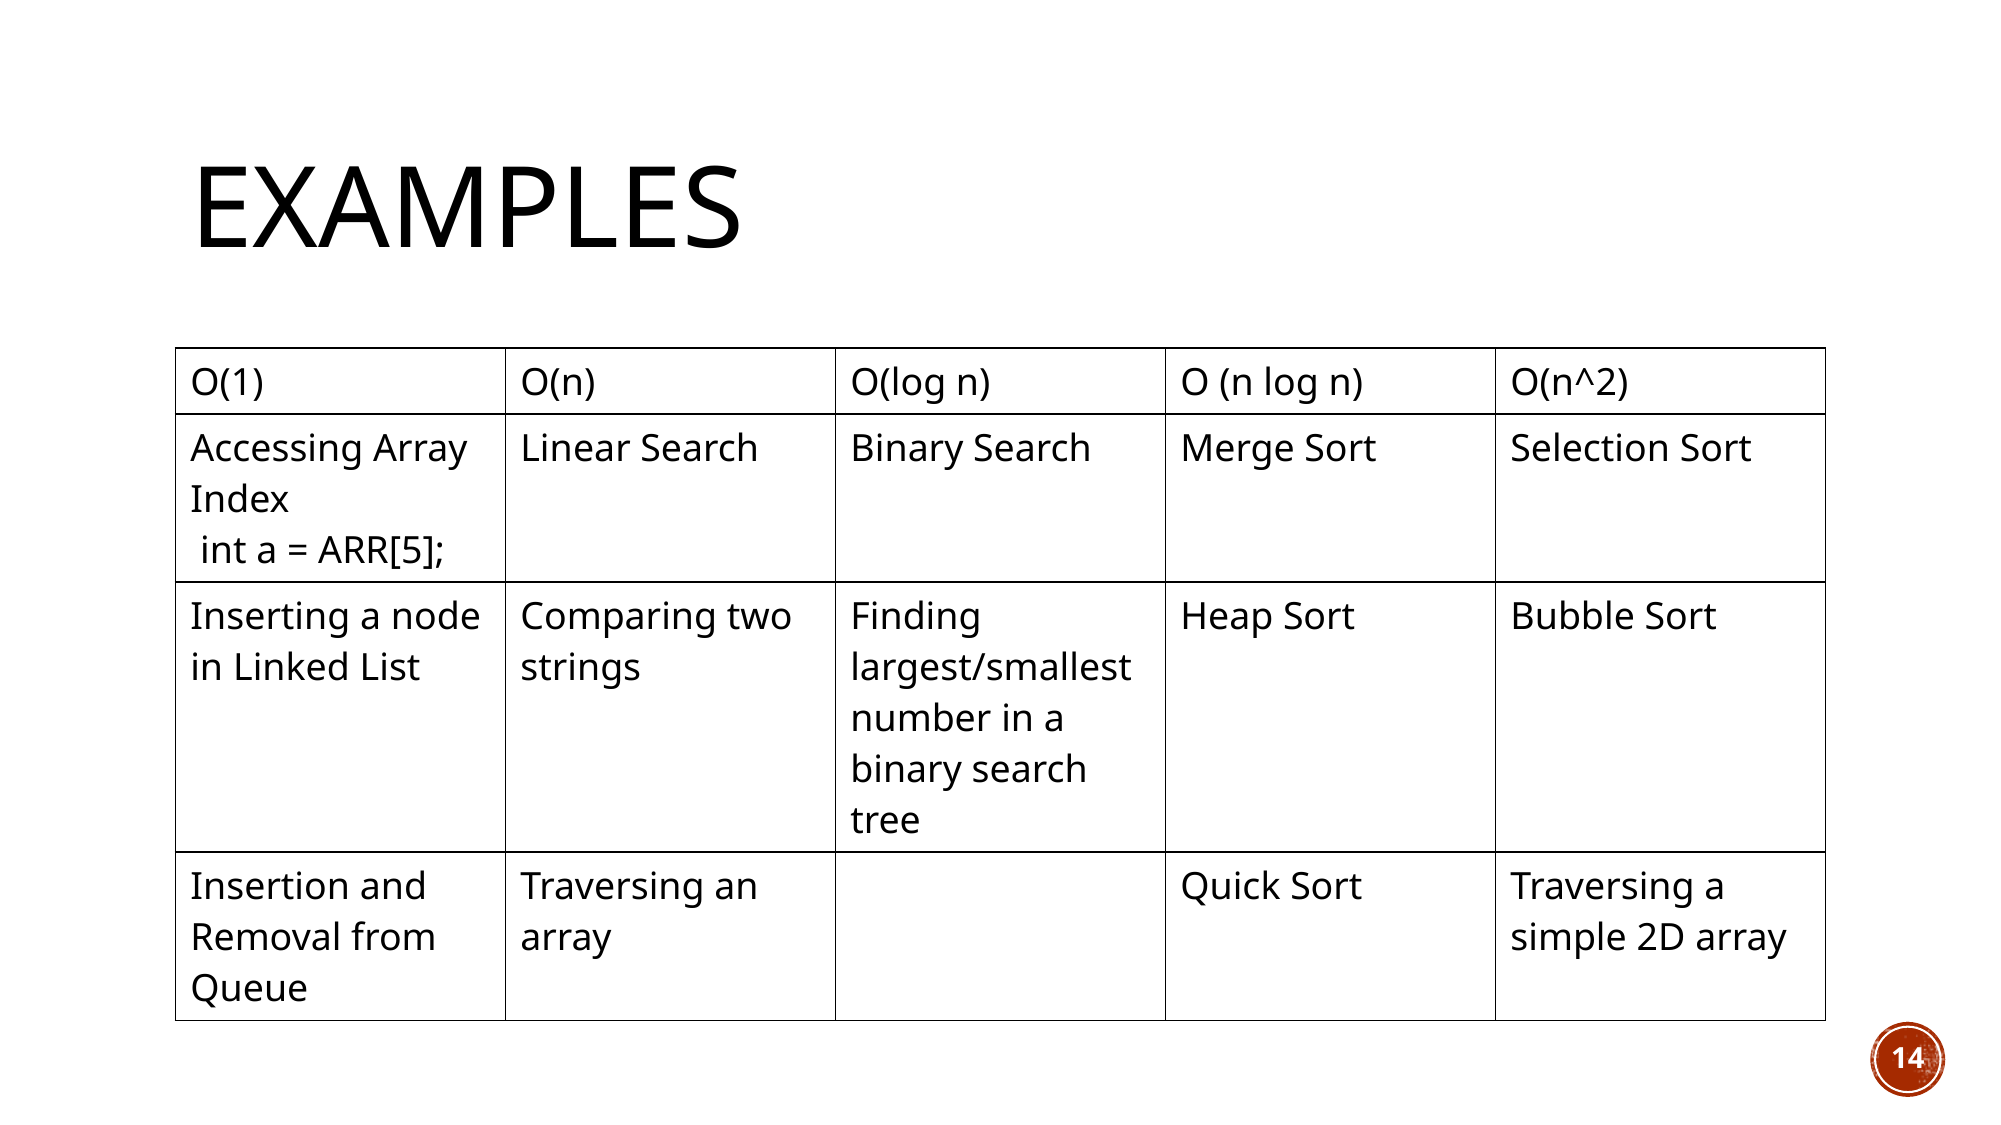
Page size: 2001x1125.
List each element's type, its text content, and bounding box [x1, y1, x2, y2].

slide_number 14 [1855, 1028, 1961, 1089]
table_cell Selection Sort [1496, 415, 1825, 581]
table_cell Binary Search [836, 415, 1165, 581]
table_cell Traversing an array [506, 853, 835, 1020]
table_header O(1) [176, 349, 505, 413]
table_cell Merge Sort [1166, 415, 1495, 581]
table_cell Inserting a node in Linked List [176, 583, 505, 851]
table_cell Insertion and Removal from Queue [176, 853, 505, 1020]
table_cell Comparing two strings [506, 583, 835, 851]
table_cell [836, 853, 1165, 1020]
table_header O(log n) [836, 349, 1165, 413]
table_cell Linear Search [506, 415, 835, 581]
table_header O (n log n) [1166, 349, 1495, 413]
table_cell Heap Sort [1166, 583, 1495, 851]
title Examples [175, 79, 1826, 344]
table_cell Bubble Sort [1496, 583, 1825, 851]
table_header O(n^2) [1496, 349, 1825, 413]
table_cell Quick Sort [1166, 853, 1495, 1020]
table_cell Traversing a simple 2D array [1496, 853, 1825, 1020]
table_cell Finding largest/smallest number in a binary search tree [836, 583, 1165, 851]
table_cell Accessing Array Index int a = ARR[5]; [176, 415, 505, 581]
table_header O(n) [506, 349, 835, 413]
